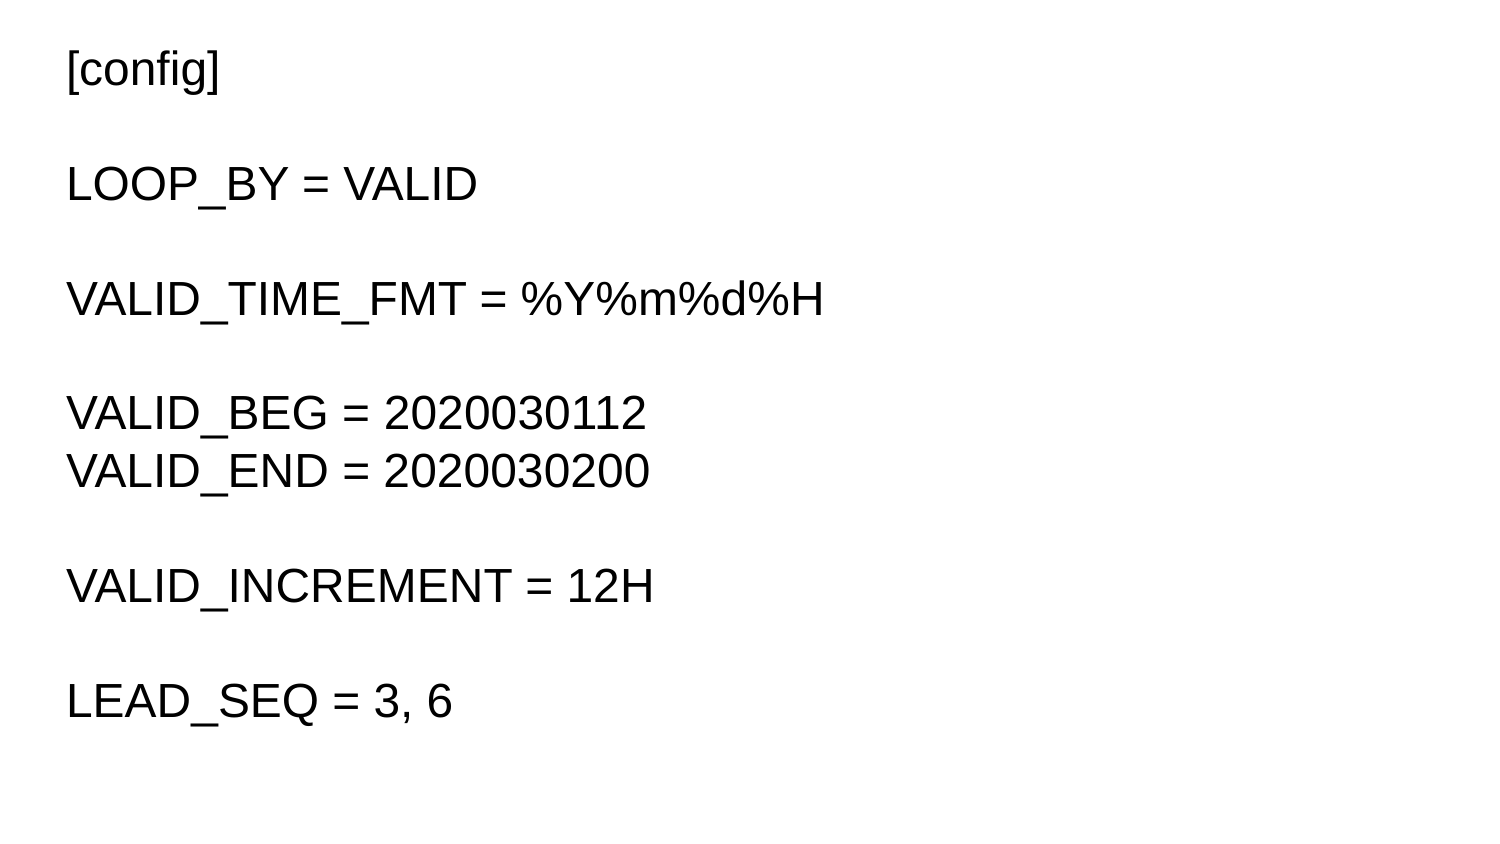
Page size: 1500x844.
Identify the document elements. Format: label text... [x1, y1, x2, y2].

title [config] LOOP_BY = VALID VALID_TIME_FMT = %Y%m%d%H VALID_BEG = 2020030112 VALID_END = 2020030200 VALID_INCREMENT = 12H LEAD_SEQ = 3, 6 [51, 0, 1449, 817]
